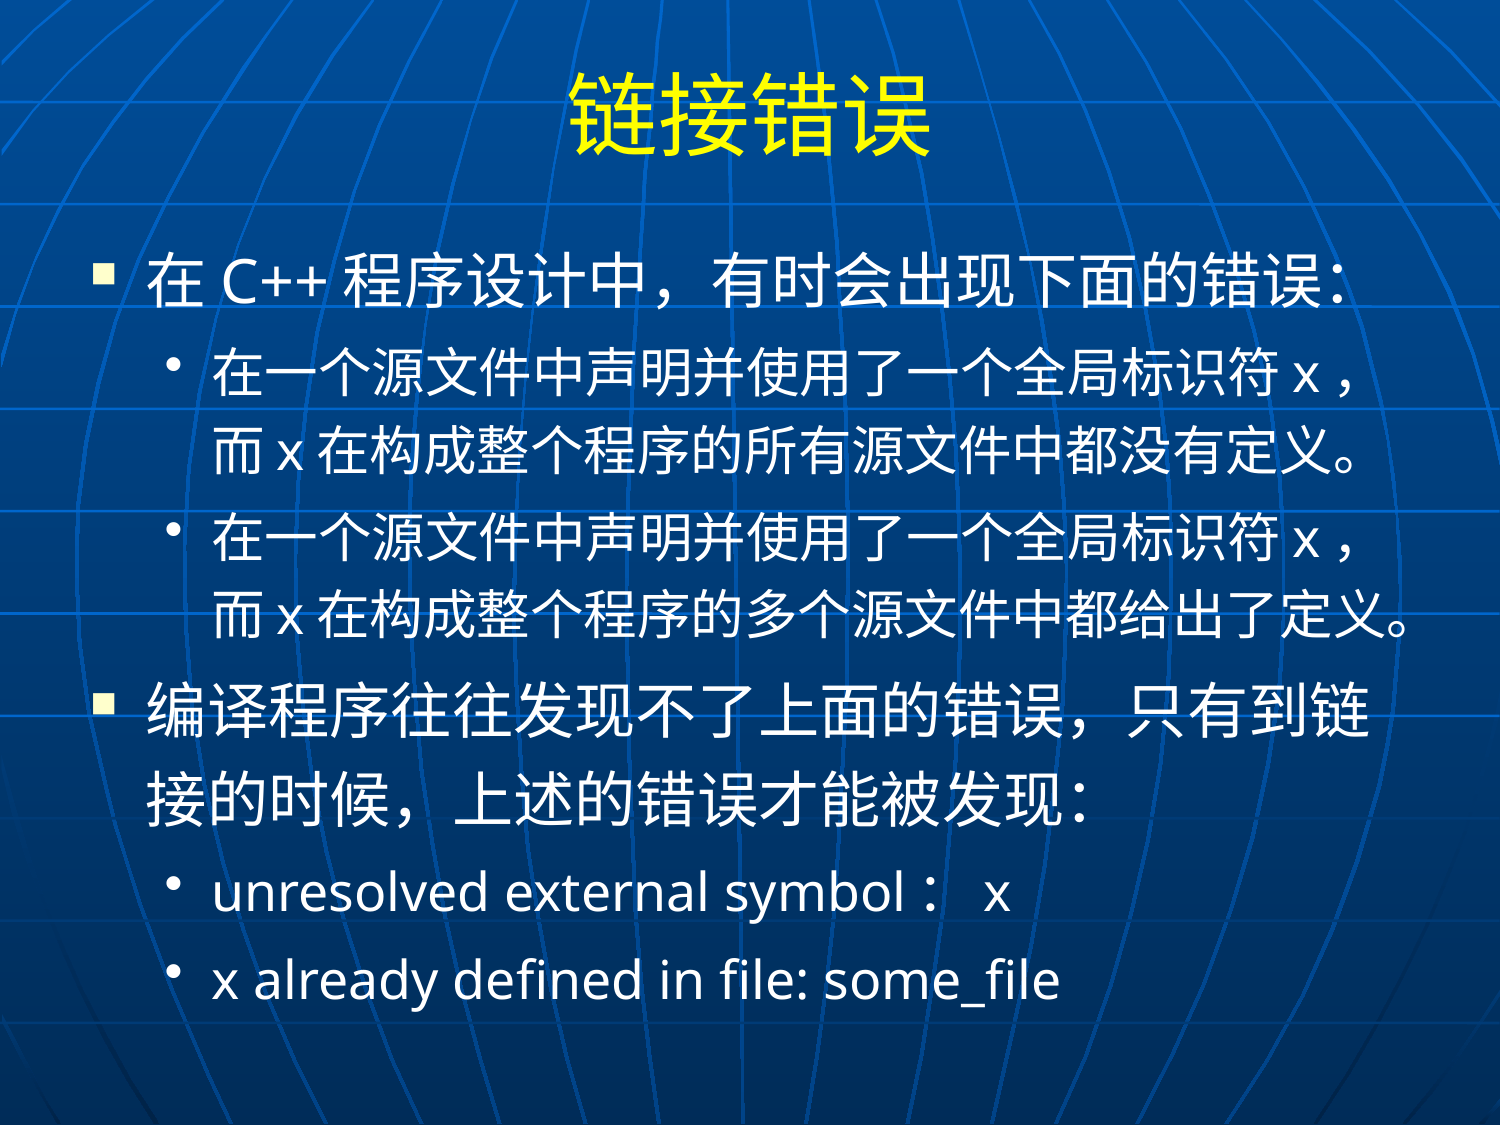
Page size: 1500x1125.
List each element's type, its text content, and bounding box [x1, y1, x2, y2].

title 链接错误 [75, 19, 1425, 207]
list 在C++程序设计中，有时会出现下面的错误： 在一个源文件中声明并使用了一个全局标识符x，而x在构成整个程序的所有源文件中都没有定义。 在一个源文件中声明并使用了一个全局标识符x，而x在构成整个程序的多个源文件中都给出了定义。 编译程序往往发现不了上面的错误，只有到链接的时候，上述的错误才能被发现： unresolved external symbol：x x already defined in file: some_file [75, 219, 1425, 1071]
